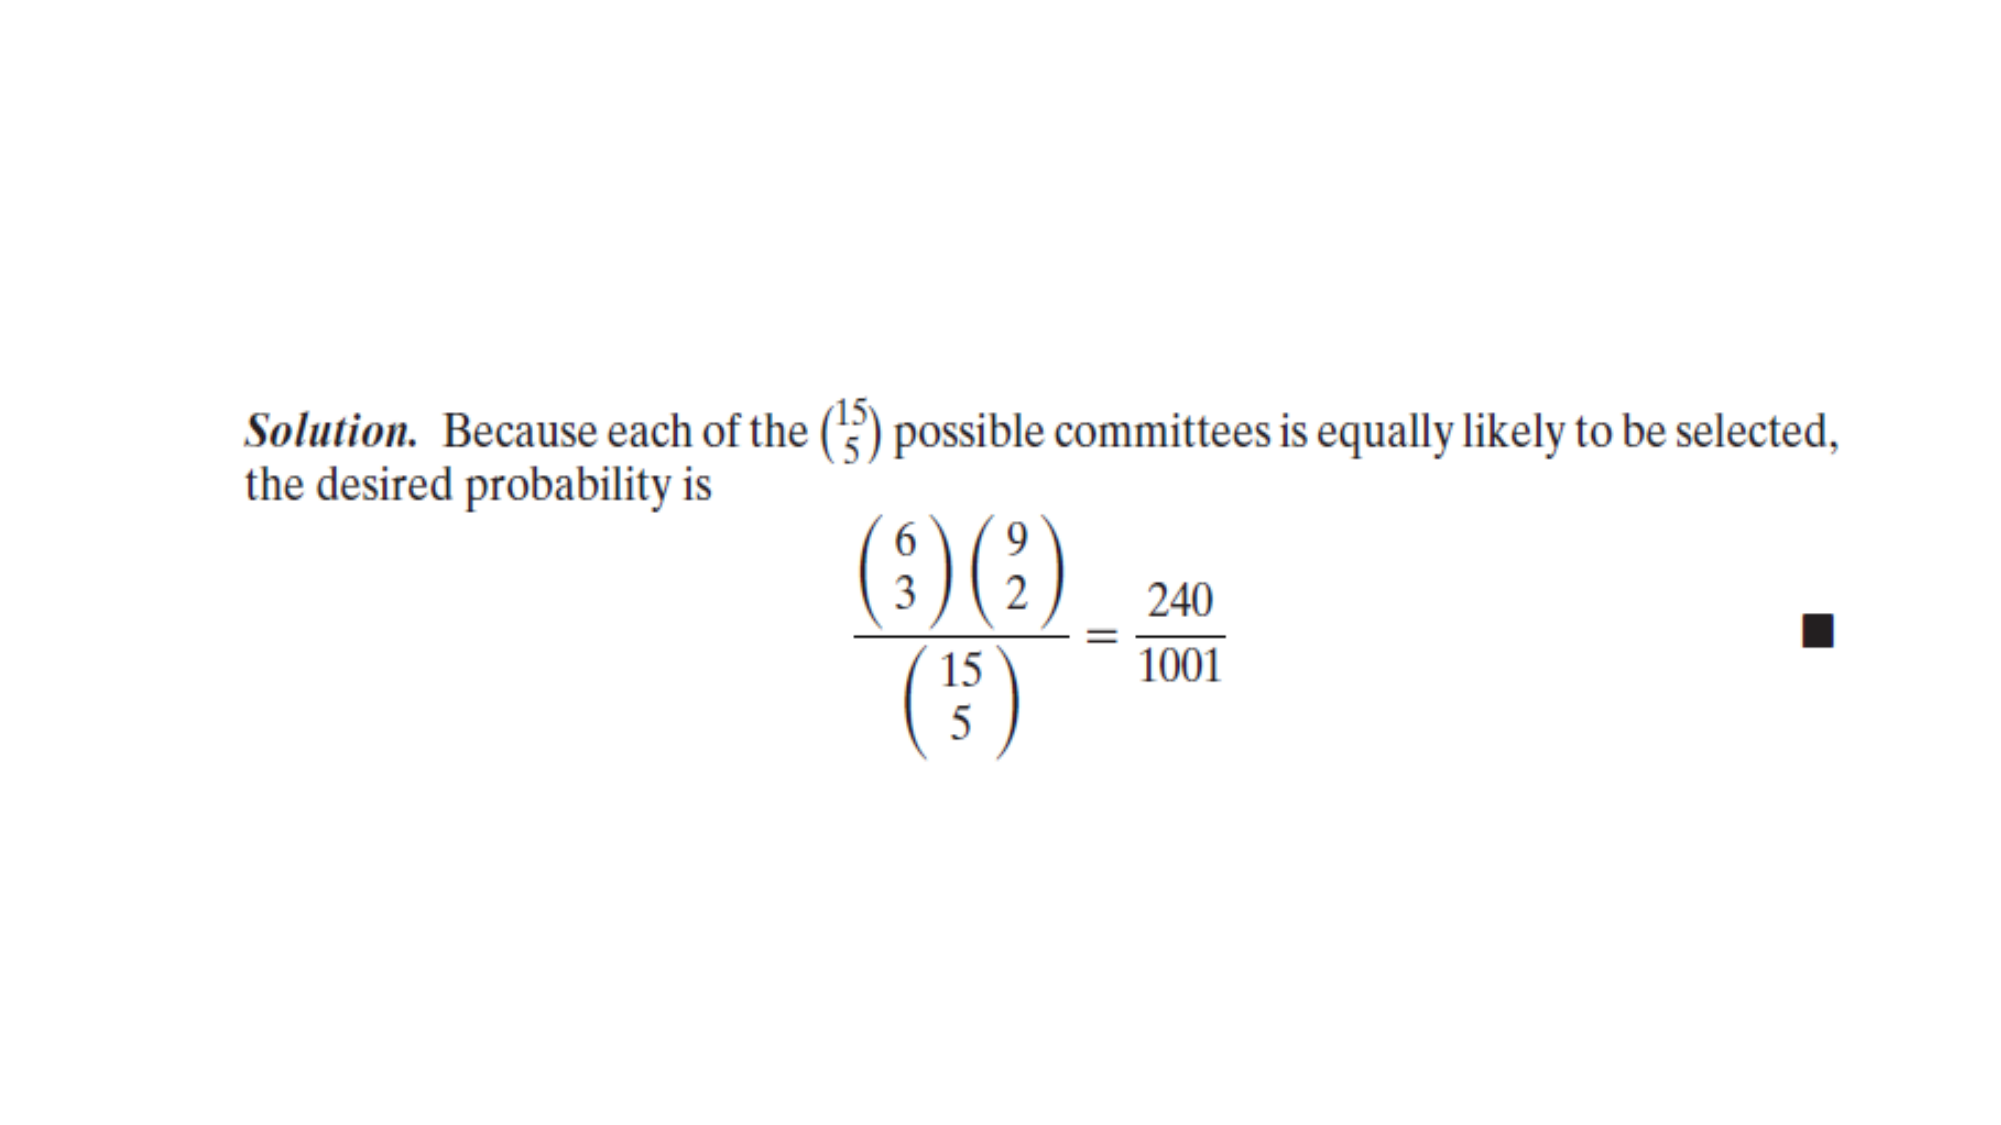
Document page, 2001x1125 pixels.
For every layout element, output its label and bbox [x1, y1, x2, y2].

list [207, 387, 1863, 777]
